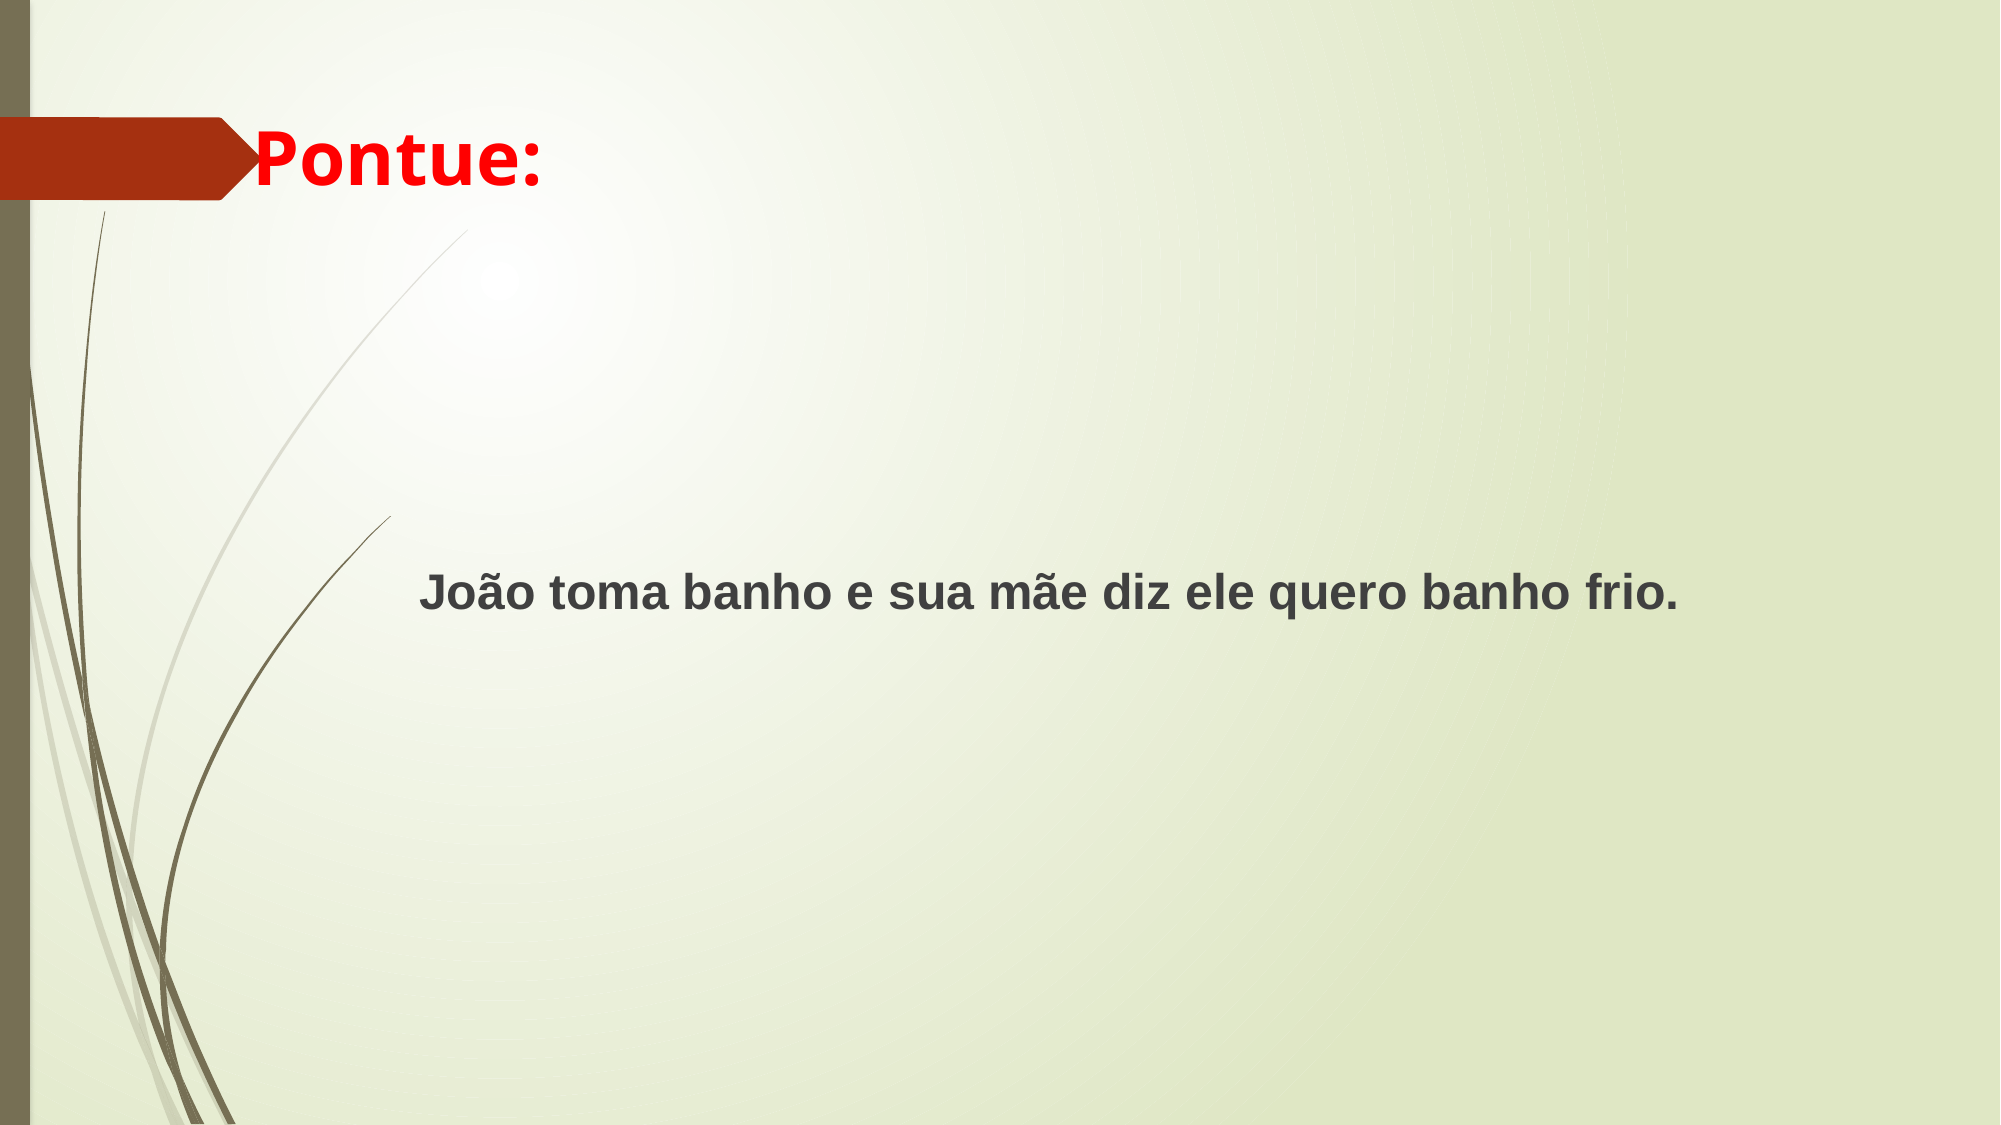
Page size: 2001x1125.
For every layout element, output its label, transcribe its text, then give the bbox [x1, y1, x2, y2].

title Pontue: [237, 102, 1888, 313]
list João toma banho e sua mãe diz ele quero banho frio. [125, 350, 1975, 970]
